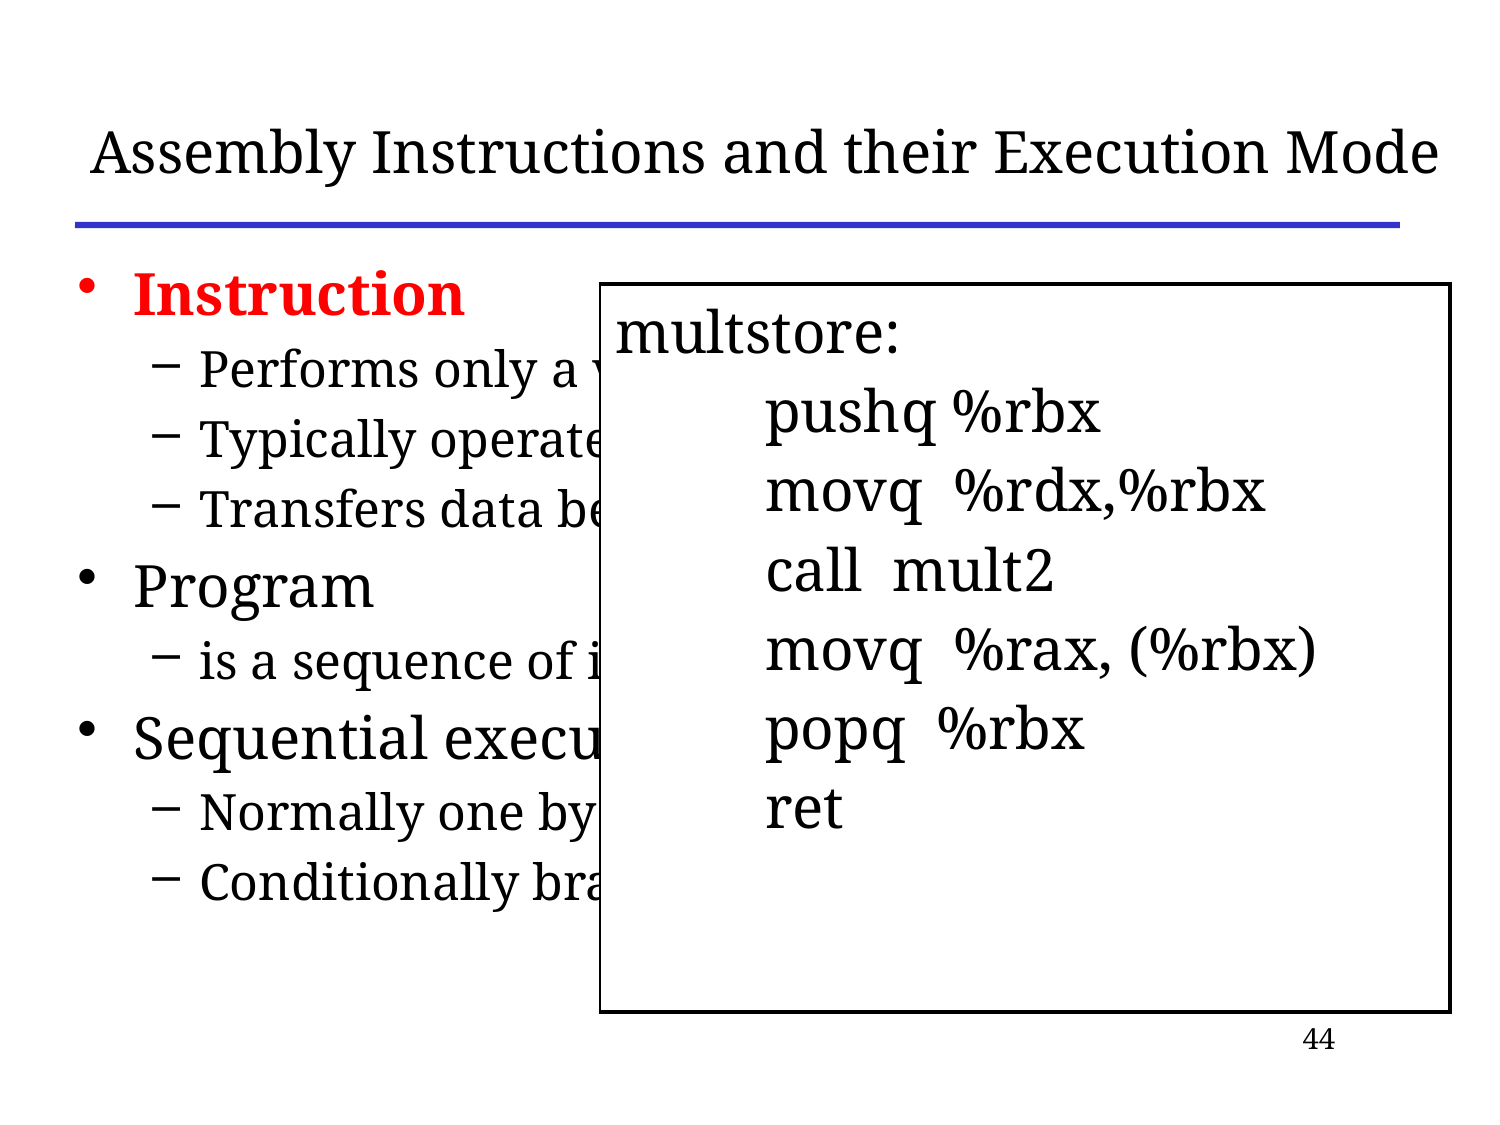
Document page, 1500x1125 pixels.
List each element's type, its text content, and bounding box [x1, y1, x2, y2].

list Instruction Performs only a very elementary operation Typically operates data stored in registers Transfers data between memory and a register Program is a sequence of instructions Sequential execution mode Normally one by one in sequential Conditionally branch to a new instruction address [62, 249, 1450, 975]
slide_number 44 [1137, 1014, 1351, 1088]
table_header multstore: pushq %rbx movq %rdx,%rbx call mult2 movq %rax, (%rbx) popq %rbx ret [601, 286, 1448, 1010]
title Assembly Instructions and their Execution Mode [75, 75, 1488, 225]
